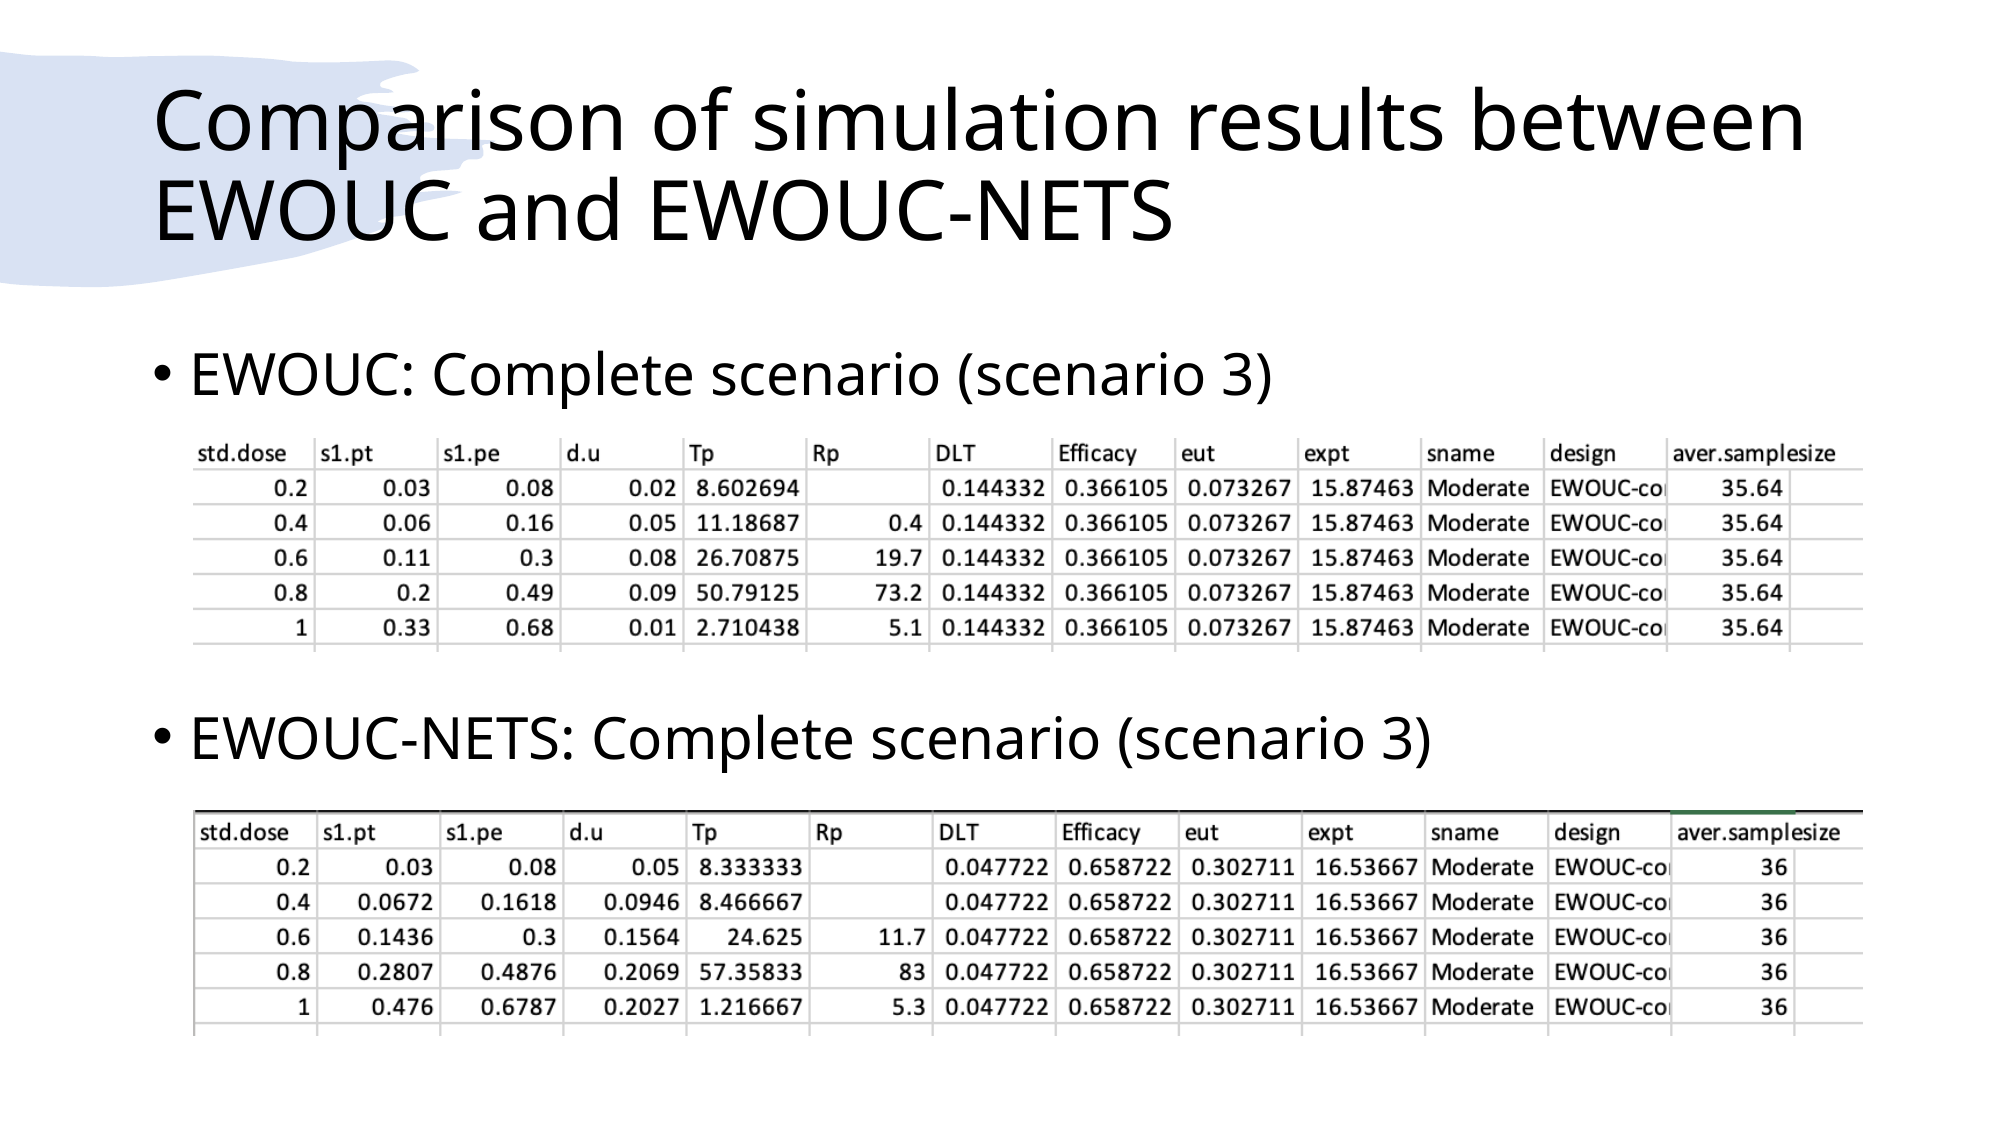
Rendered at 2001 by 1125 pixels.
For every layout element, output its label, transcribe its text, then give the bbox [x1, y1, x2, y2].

list EWOUC: Complete scenario (scenario 3) EWOUC-NETS: Complete scenario (scenario 3) [137, 329, 1863, 1013]
picture [193, 810, 1863, 1036]
picture [193, 438, 1863, 652]
title Comparison of simulation results between EWOUC and EWOUC-NETS [137, 59, 1863, 278]
